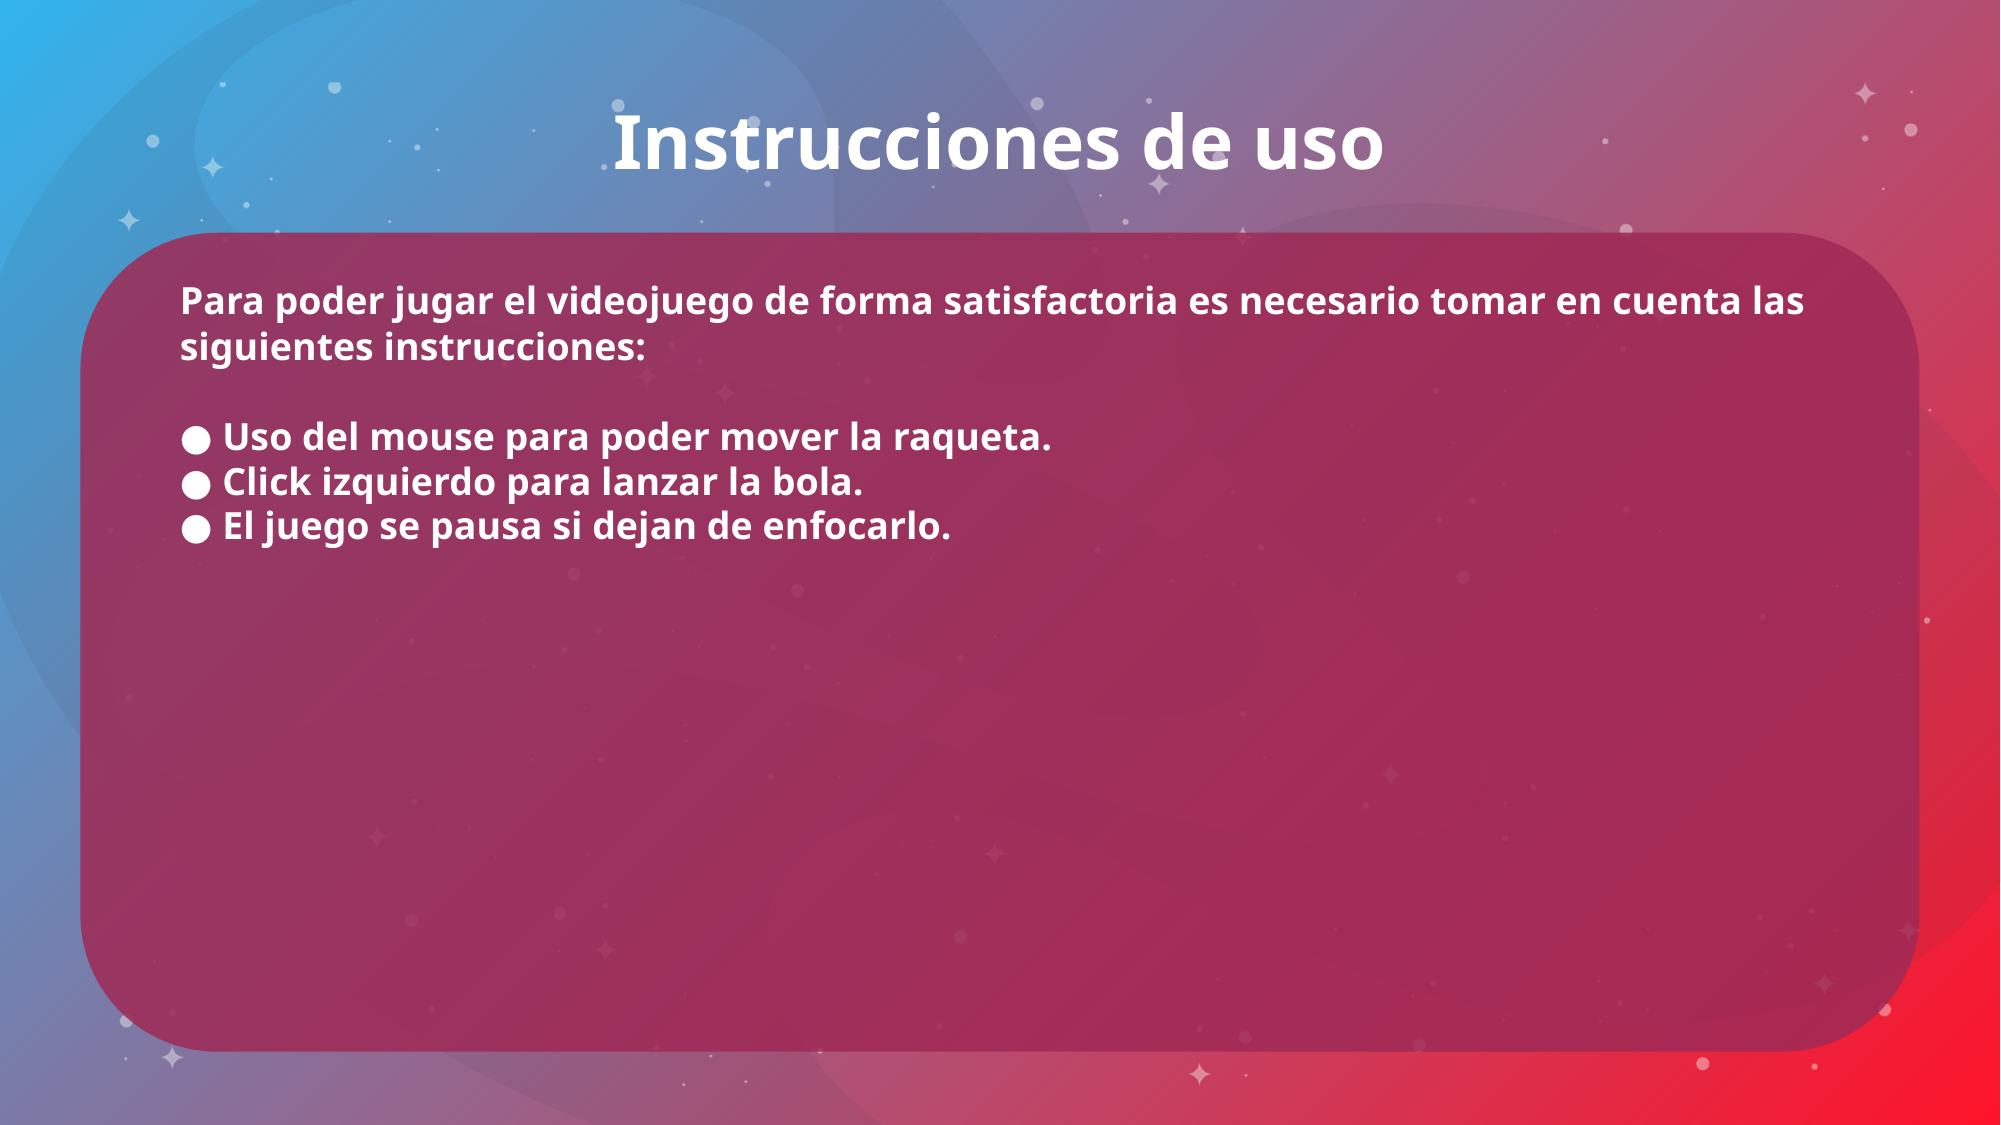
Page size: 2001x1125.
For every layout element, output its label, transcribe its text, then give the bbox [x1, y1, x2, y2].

picture [0, 0, 2000, 1125]
title Instrucciones de uso [157, 94, 1843, 199]
list Para poder jugar el videojuego de forma satisfactoria es necesario tomar en cuenta las siguientes instrucciones: ● Uso del mouse para poder mover la raqueta. ● Click izquierdo para lanzar la bola. ● El juego se pausa si dejan de enfocarlo. [157, 277, 1843, 1007]
